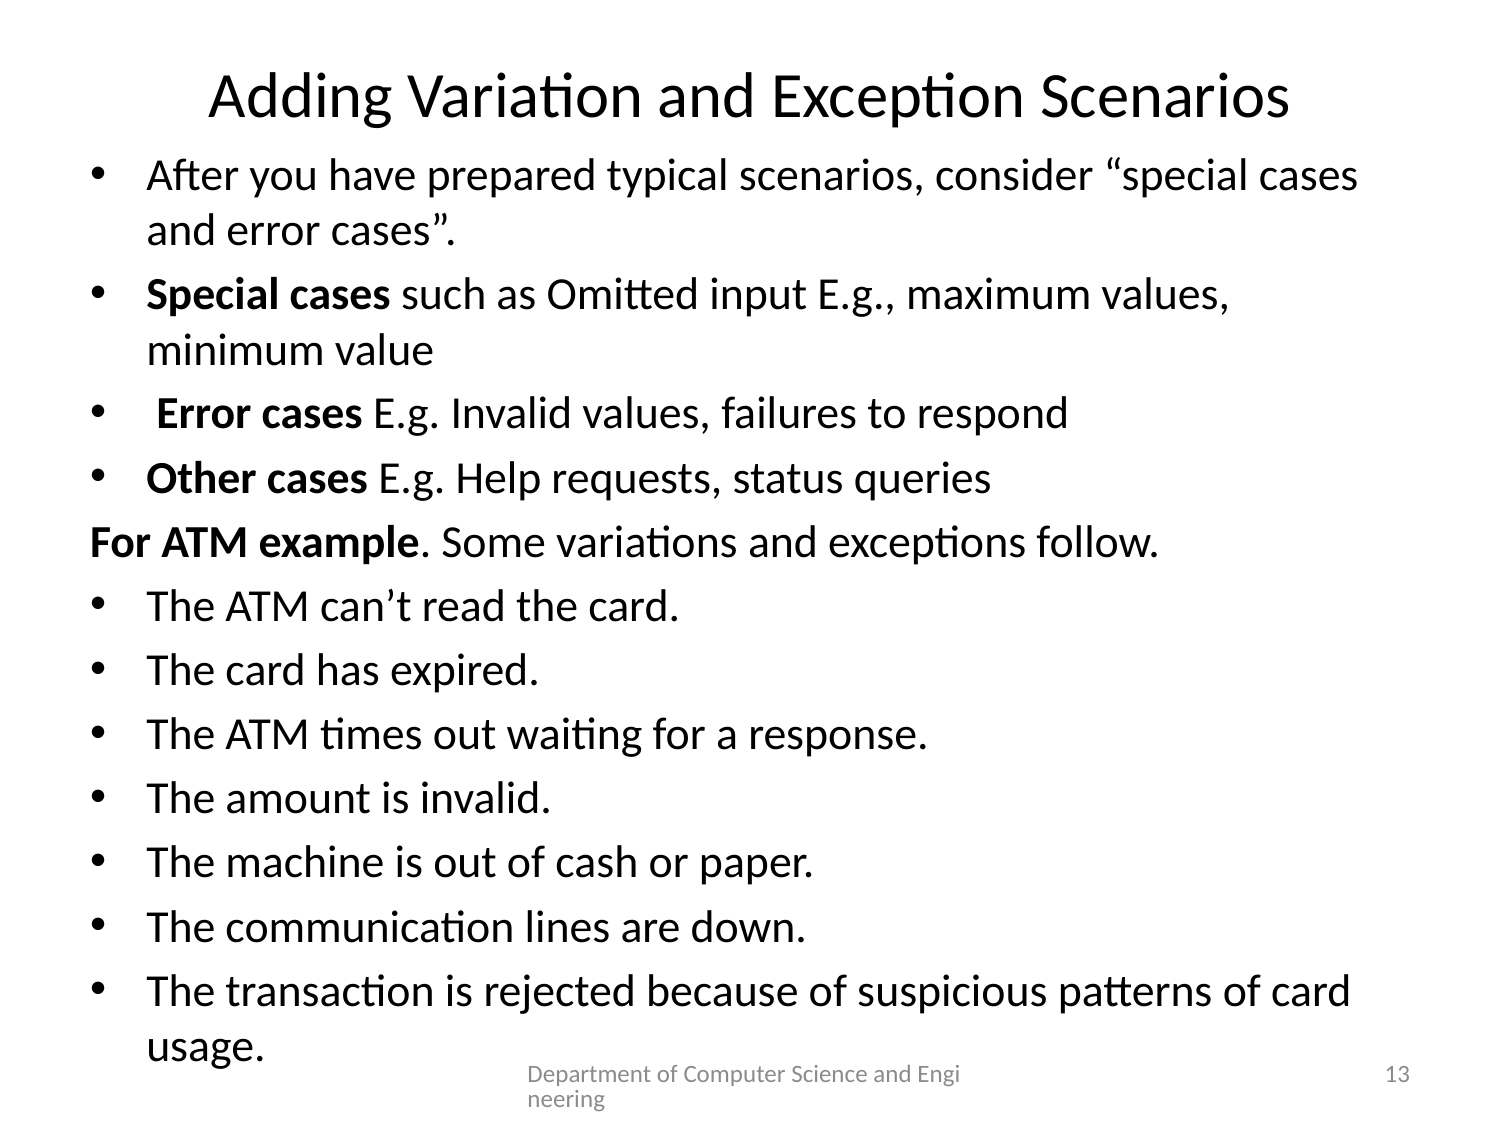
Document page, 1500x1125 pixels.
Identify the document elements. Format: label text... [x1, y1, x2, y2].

slide_number 13 [1074, 1042, 1425, 1103]
list After you have prepared typical scenarios, consider “special cases and error cases”. Special cases such as Omitted input E.g., maximum values, minimum value Error cases E.g. Invalid values, failures to respond Other cases E.g. Help requests, status queries For ATM example. Some variations and exceptions follow. The ATM can’t read the card. The card has expired. The ATM times out waiting for a response. The amount is invalid. The machine is out of cash or paper. The communication lines are down. The transaction is rejected because of suspicious patterns of card usage. [75, 137, 1425, 1063]
footer Department of Computer Science and Engineering [512, 1042, 988, 1103]
title Adding Variation and Exception Scenarios [75, 45, 1425, 137]
